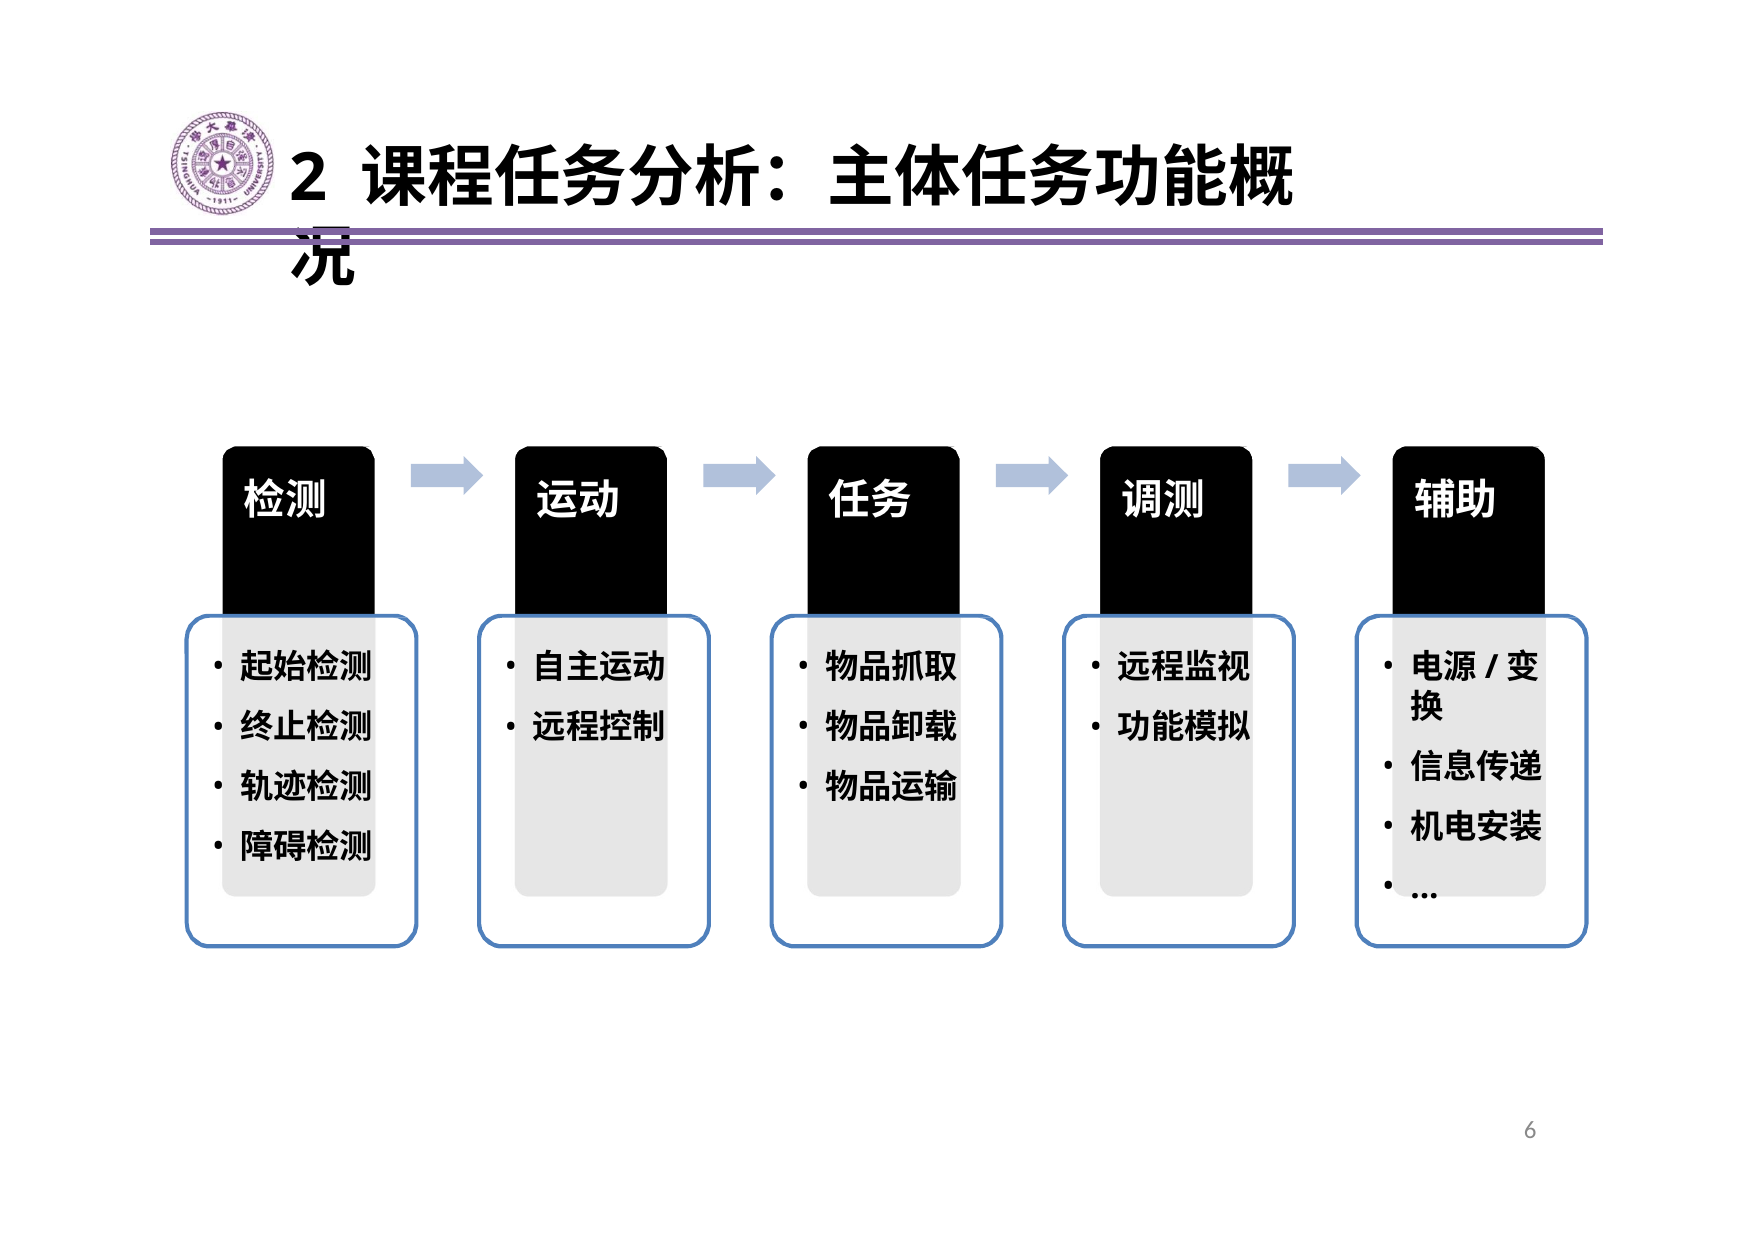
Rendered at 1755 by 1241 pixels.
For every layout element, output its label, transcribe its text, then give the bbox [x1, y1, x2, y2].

text_box 自主运动 远程控制 [502, 622, 669, 746]
text_box [478, 933, 493, 948]
text_box [1288, 456, 1361, 495]
text_box 远程监视 功能模拟 [1087, 622, 1254, 746]
text_box 6 [1519, 1117, 1541, 1144]
text_box [803, 442, 964, 613]
text_box [987, 932, 1003, 948]
text_box [995, 456, 1069, 495]
text_box [402, 614, 418, 630]
text_box [1572, 932, 1588, 948]
text_box [510, 442, 672, 613]
text_box [1355, 614, 1372, 632]
text_box 起始检测 终止检测 轨迹检测 障碍检测 [210, 622, 376, 866]
text_box [516, 447, 667, 613]
text_box [987, 614, 1003, 630]
text_box [774, 618, 999, 944]
text_box 任务 [826, 470, 915, 523]
text_box [770, 931, 787, 948]
text_box [1095, 442, 1257, 613]
text_box 辅助 [1412, 470, 1500, 523]
text_box [218, 442, 379, 613]
text_box [1393, 447, 1544, 613]
title 2 课程任务分析：主体任务功能概况 [287, 232, 1354, 242]
title 2 课程任务分析：主体任务功能概况 [287, 243, 1354, 341]
text_box [477, 613, 711, 949]
text_box [703, 456, 776, 495]
text_box [478, 614, 494, 628]
text_box [1063, 932, 1079, 948]
text_box [1062, 613, 1296, 949]
text_box [1359, 618, 1584, 944]
text_box [1355, 931, 1372, 948]
text_box [1067, 618, 1291, 944]
text_box [189, 618, 414, 944]
text_box 检测 [241, 470, 330, 523]
text_box [808, 447, 959, 613]
text_box [1101, 447, 1252, 613]
title 2 课程任务分析：主体任务功能概况 [287, 131, 1354, 231]
text_box [770, 614, 786, 630]
text_box [695, 614, 710, 629]
text_box [402, 932, 418, 948]
text_box [170, 111, 275, 216]
text_box 运动 [534, 470, 623, 523]
text_box [695, 934, 710, 948]
text_box [1279, 614, 1295, 629]
text_box 电源/变换 信息传递 机电安装 ... [1380, 622, 1562, 905]
text_box [185, 932, 201, 948]
text_box [769, 613, 1004, 949]
text_box [1063, 614, 1079, 630]
text_box [223, 447, 374, 613]
text_box [1388, 442, 1549, 613]
text_box [184, 613, 419, 949]
text_box [410, 456, 484, 495]
text_box [185, 614, 201, 630]
text_box 物品抓取 物品卸载 物品运输 [795, 622, 961, 806]
text_box [1354, 613, 1589, 949]
text_box [1280, 934, 1295, 948]
text_box 调测 [1119, 470, 1208, 523]
text_box [482, 618, 706, 944]
text_box [1572, 614, 1588, 629]
